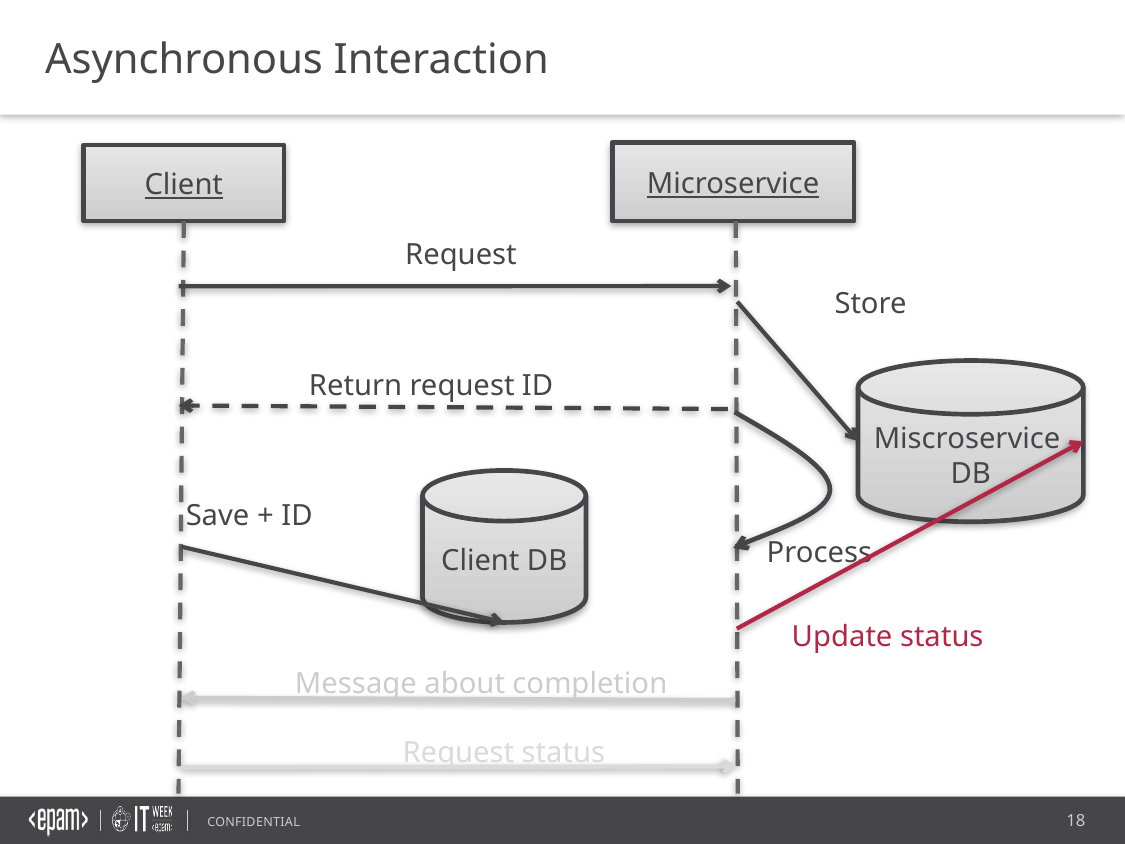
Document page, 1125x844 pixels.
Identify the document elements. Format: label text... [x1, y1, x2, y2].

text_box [736, 521, 971, 629]
text_box Store [819, 270, 922, 300]
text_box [178, 405, 729, 410]
text_box [743, 415, 831, 520]
picture [28, 808, 88, 837]
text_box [178, 707, 185, 768]
text_box Miscroservice DB [857, 359, 1085, 523]
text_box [178, 293, 185, 404]
text_box Update status [776, 602, 999, 660]
text_box Request status [387, 719, 620, 764]
text_box Client [83, 144, 285, 222]
text_box Message about completion [280, 649, 683, 696]
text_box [178, 416, 185, 698]
text_box Return request ID [294, 351, 569, 403]
text_box Save + ID [190, 481, 328, 539]
text_box Request [390, 221, 532, 279]
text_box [178, 772, 185, 794]
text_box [178, 220, 185, 285]
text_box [181, 697, 736, 701]
text_box Client DB [421, 469, 587, 624]
list Asynchronous Interaction [0, 0, 1125, 115]
text_box Microservice [611, 142, 855, 222]
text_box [737, 301, 971, 361]
